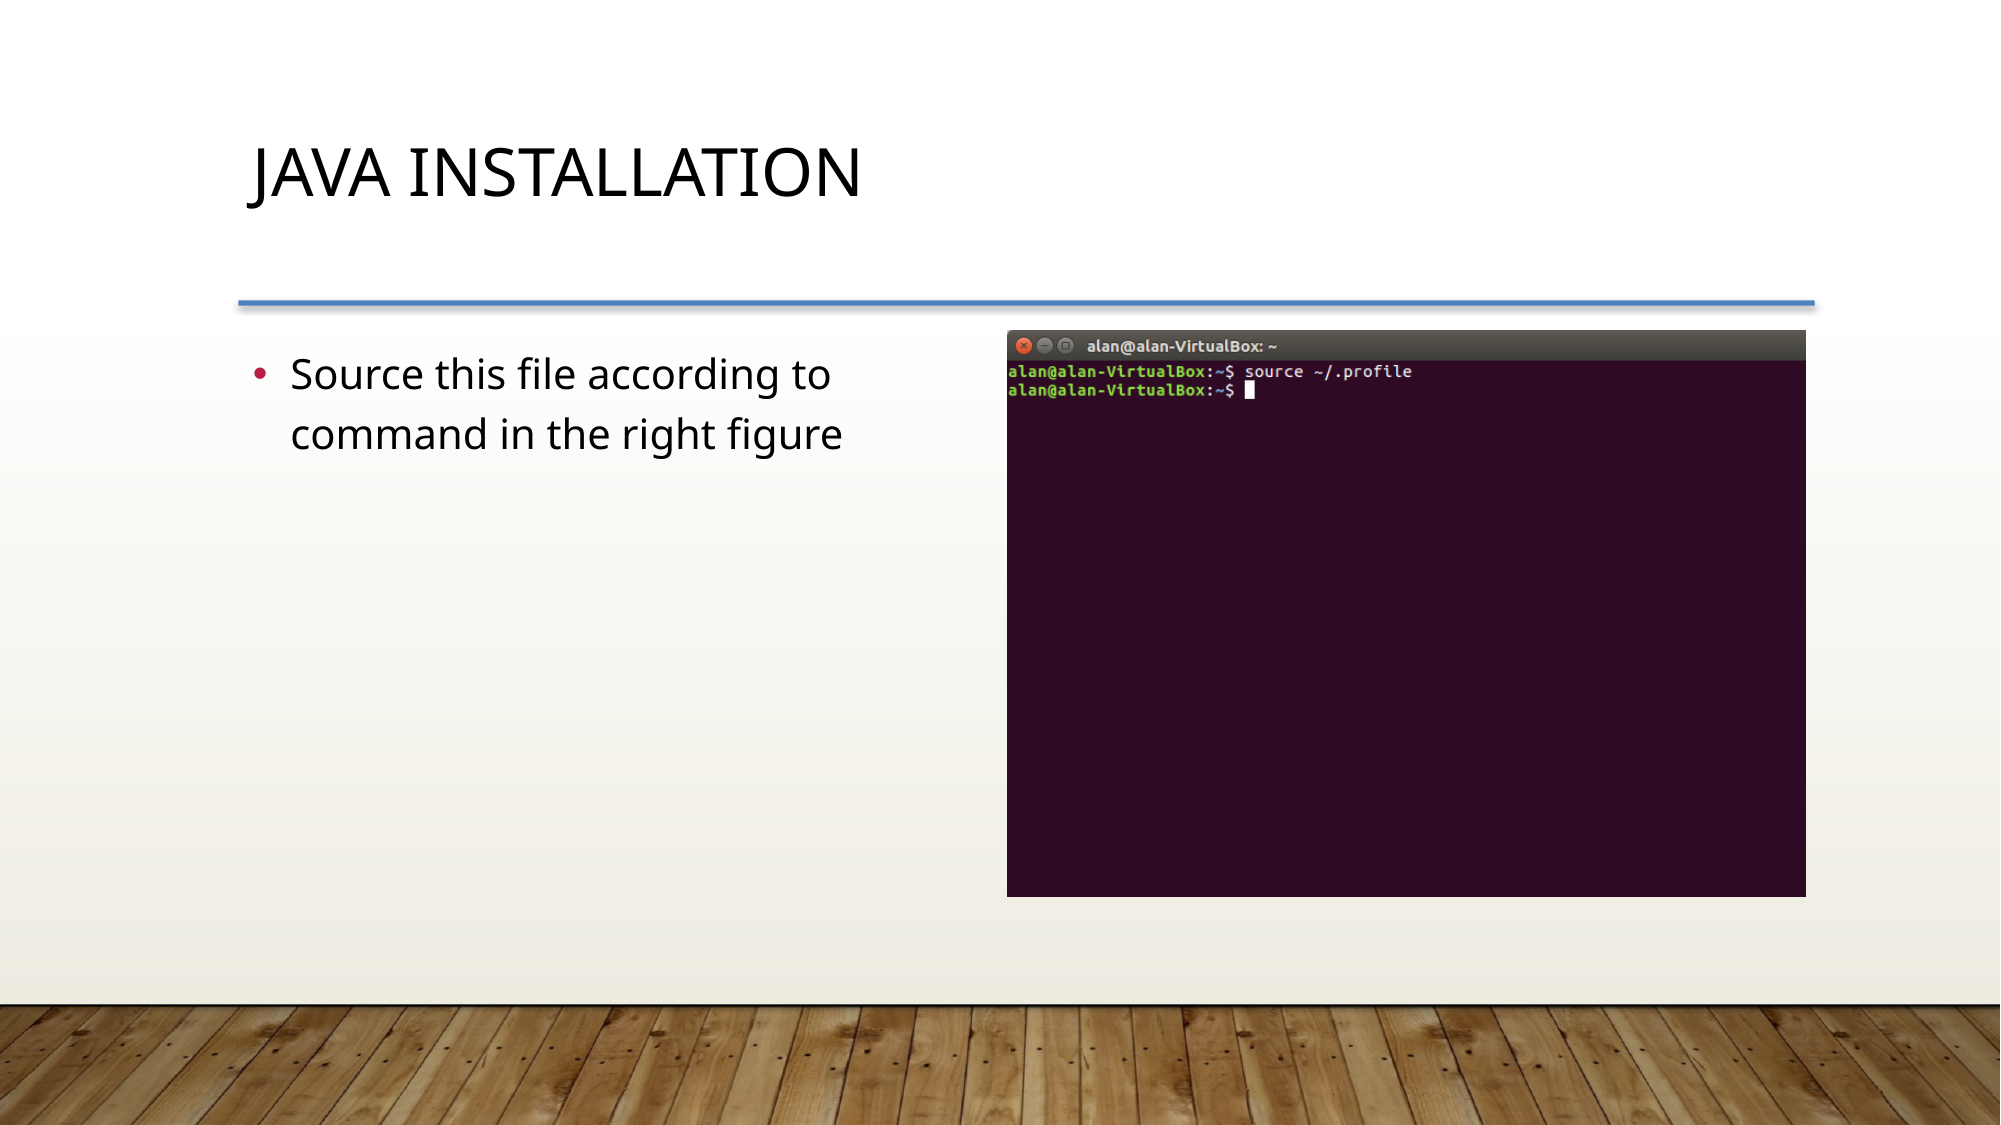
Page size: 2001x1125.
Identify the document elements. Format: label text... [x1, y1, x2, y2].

picture [1007, 330, 1806, 897]
text_box Source this file according to command in the right figure [238, 330, 921, 897]
text_box Java installation [238, 131, 1814, 304]
picture [0, 1007, 2000, 1125]
